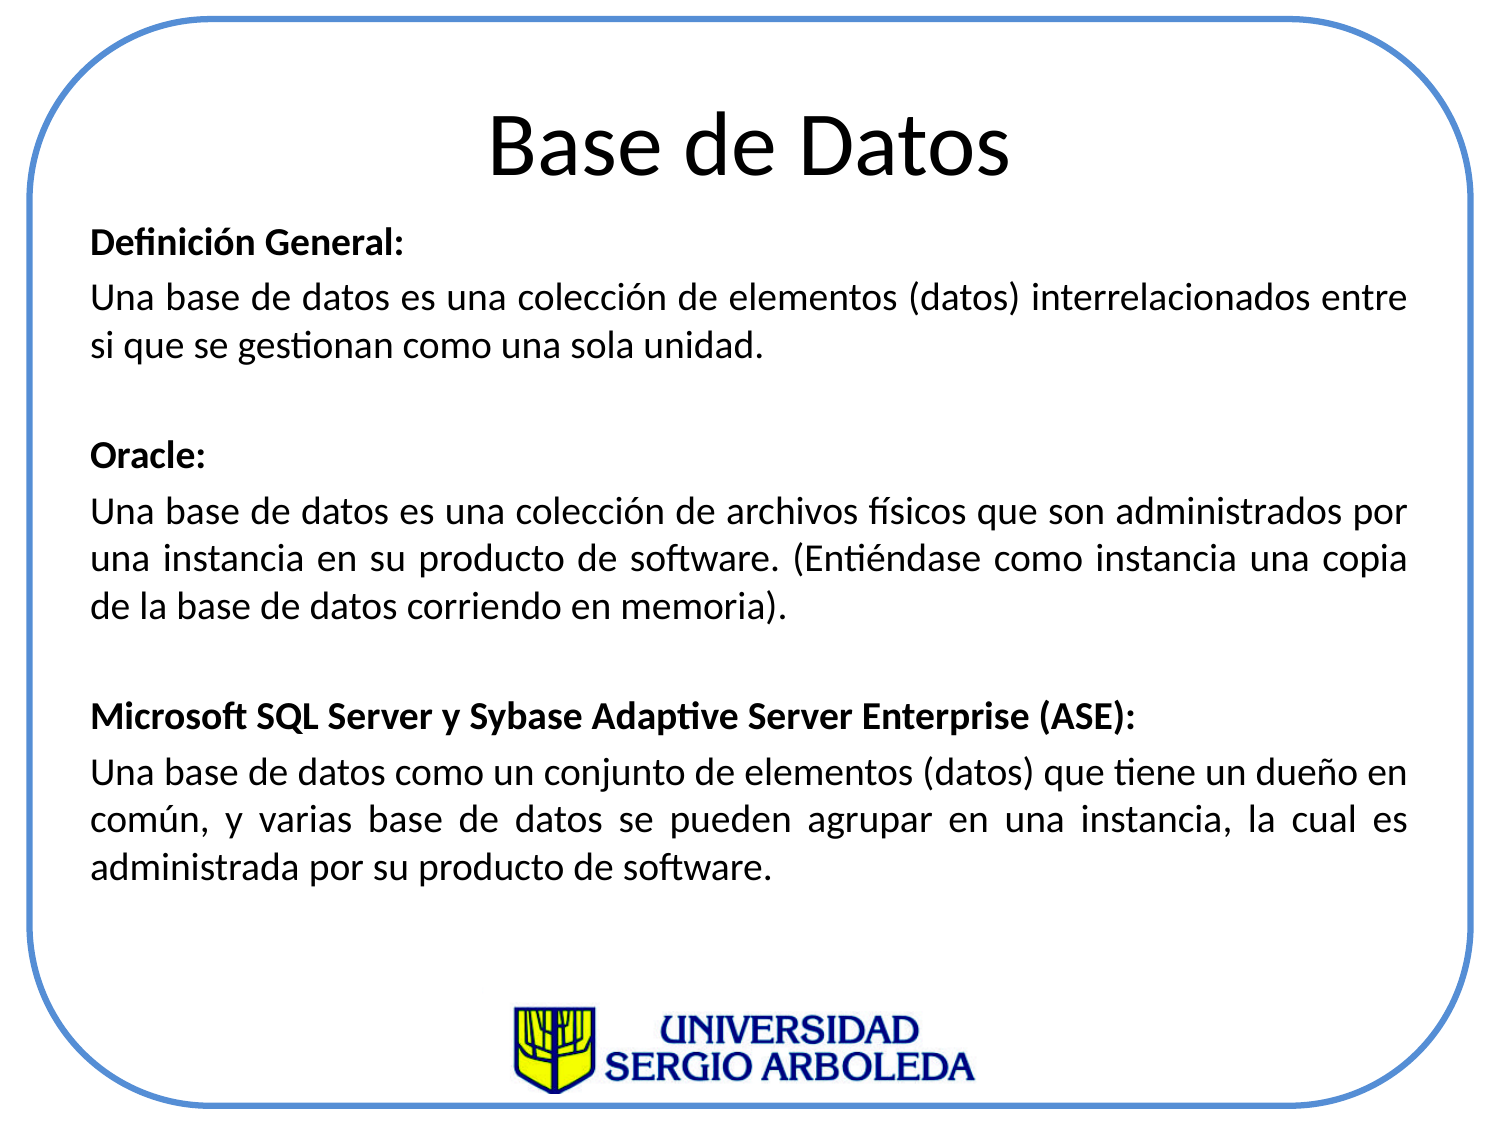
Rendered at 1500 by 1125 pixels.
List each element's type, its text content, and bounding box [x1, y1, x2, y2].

list Definición General: Una base de datos es una colección de elementos (datos) interrelacionados entre si que se gestionan como una sola unidad. Oracle: Una base de datos es una colección de archivos físicos que son administrados por una instancia en su producto de software. (Entiéndase como instancia una copia de la base de datos corriendo en memoria). Microsoft SQL Server y Sybase Adaptive Server Enterprise (ASE): Una base de datos como un conjunto de elementos (datos) que tiene un dueño en común, y varias base de datos se pueden agrupar en una instancia, la cual es administrada por su producto de software. [75, 208, 1425, 988]
picture [481, 987, 1018, 1095]
text_box [27, 76, 1473, 1108]
text_box [113, 16, 1387, 45]
title Base de Datos [75, 45, 1425, 208]
